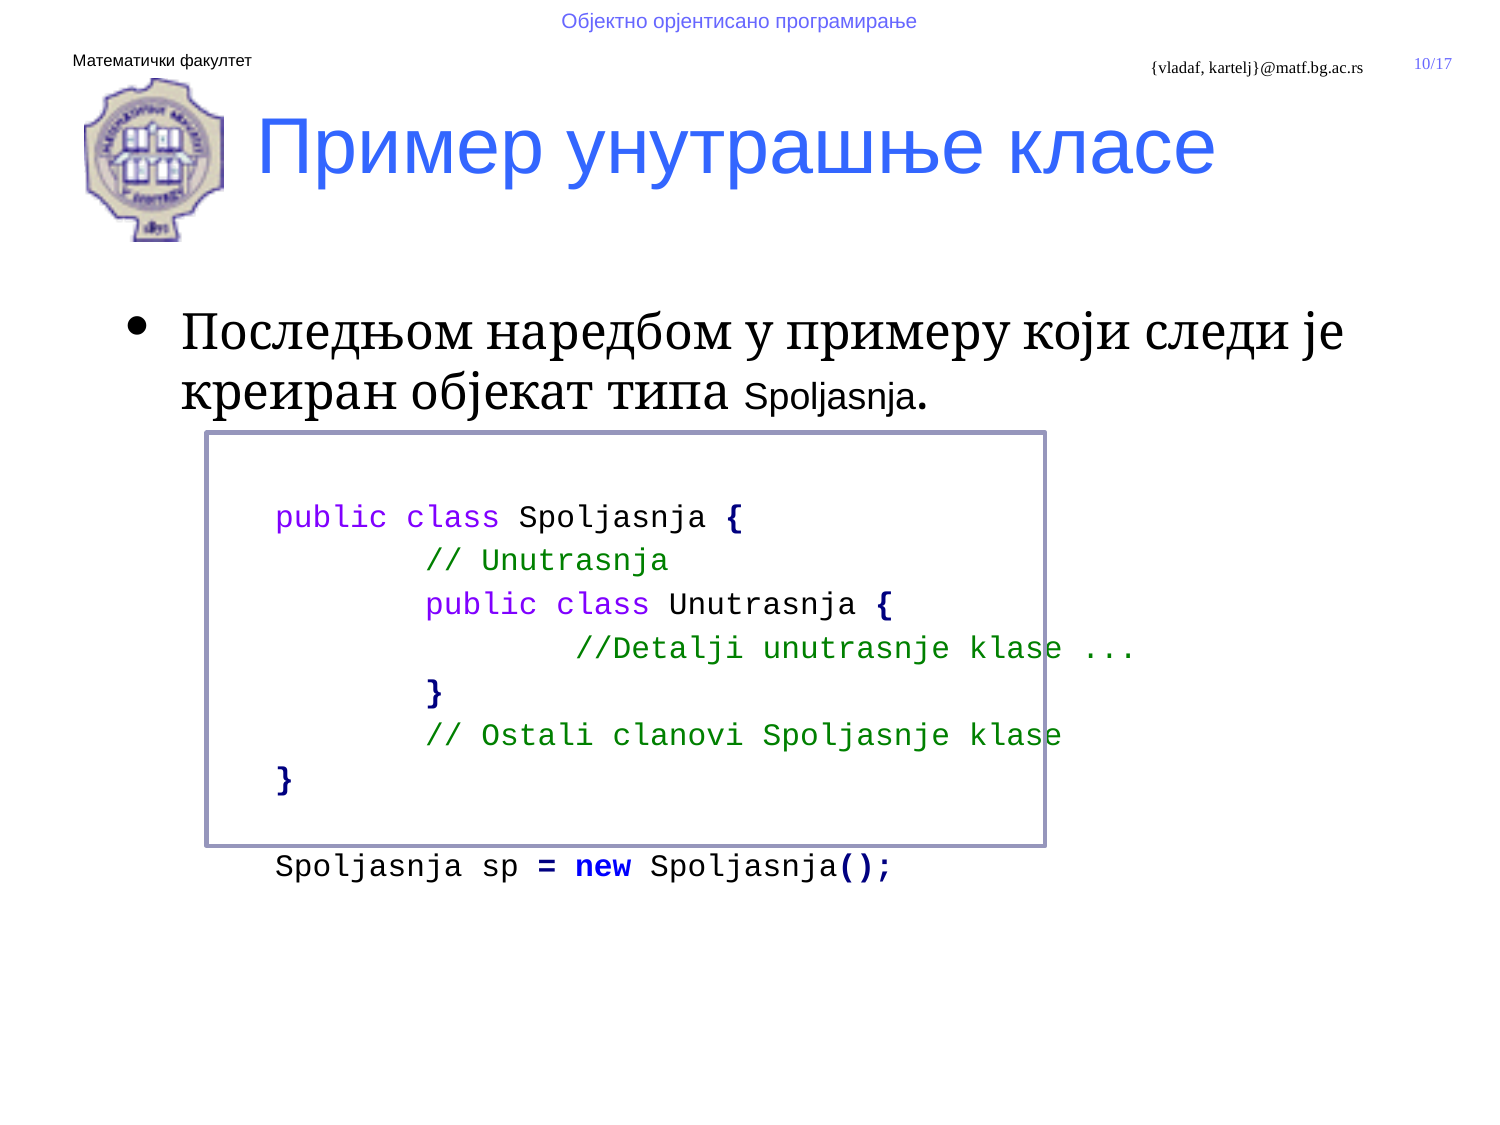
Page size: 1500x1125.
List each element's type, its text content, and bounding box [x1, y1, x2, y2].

text_box [204, 430, 1047, 848]
picture [84, 78, 224, 242]
list Последњом наредбом у примеру који следи је креиран објекат типа Spoljasnja. public class Spoljasnja { // Unutrasnja public class Unutrasnja { //Detalji unutrasnje klase ... } // Ostali clanovi Spoljasnje klase } Spoljasnja sp = new Spoljasnja(); [110, 292, 1416, 1027]
text_box Пример унутрашње класе [242, 66, 1424, 217]
